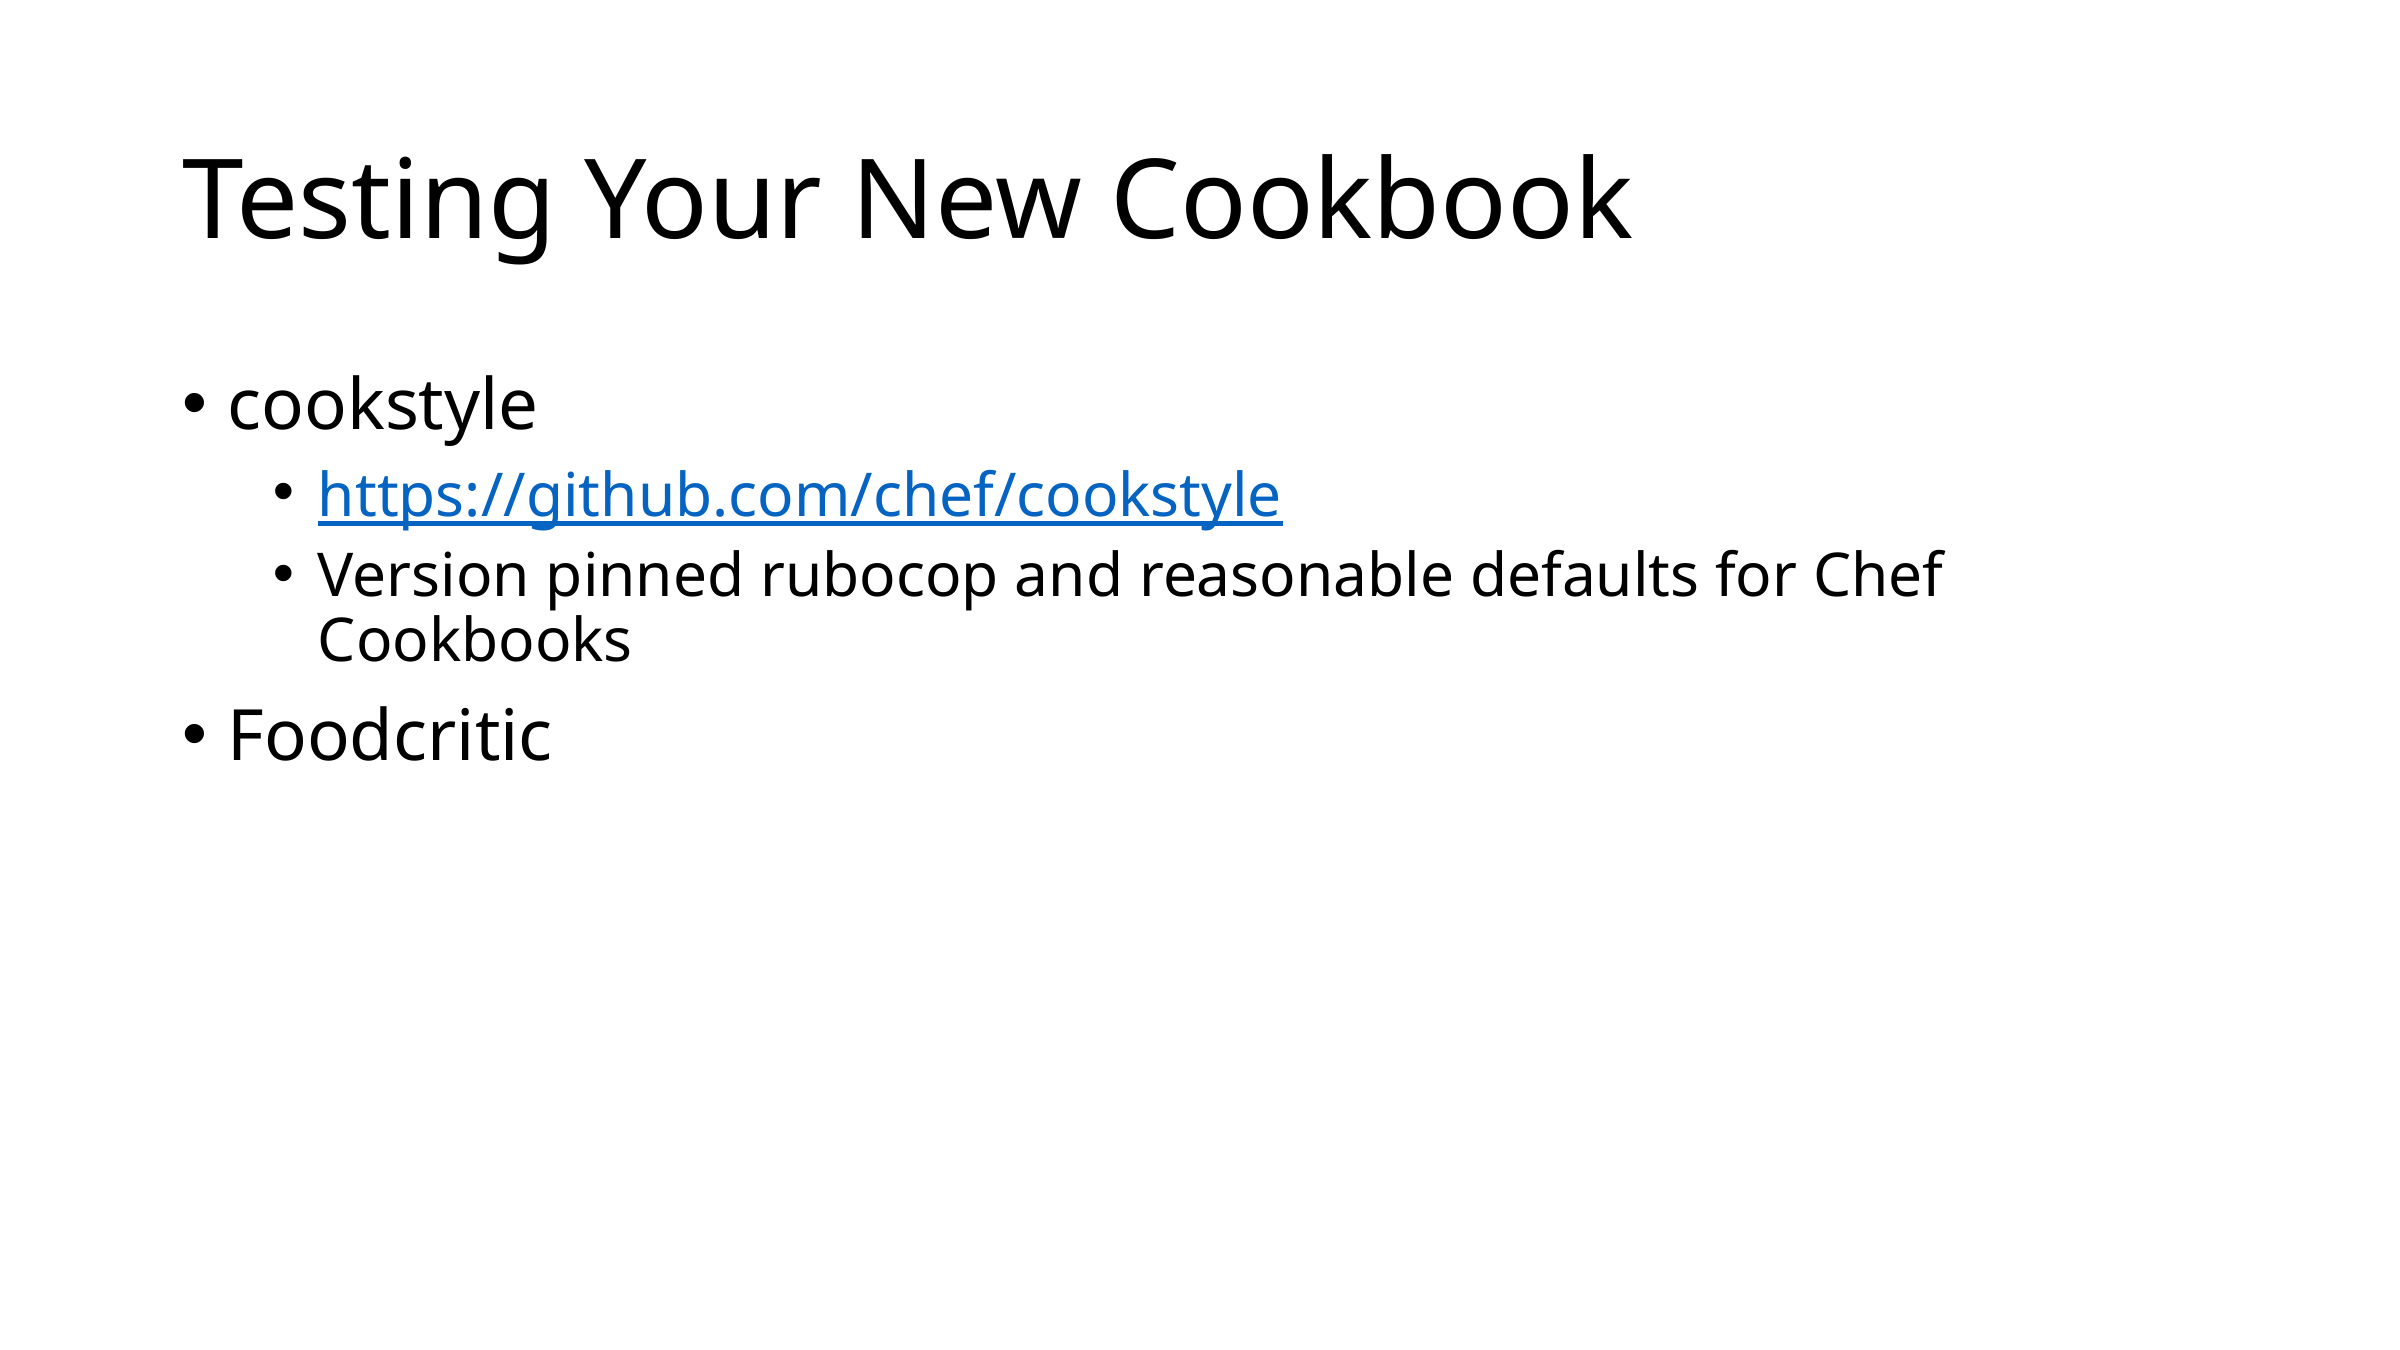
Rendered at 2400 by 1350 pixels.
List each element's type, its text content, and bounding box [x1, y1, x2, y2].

list cookstyle https://github.com/chef/cookstyle Version pinned rubocop and reasonable defaults for Chef Cookbooks Foodcritic [165, 359, 2235, 1216]
title Testing Your New Cookbook [165, 71, 2235, 333]
